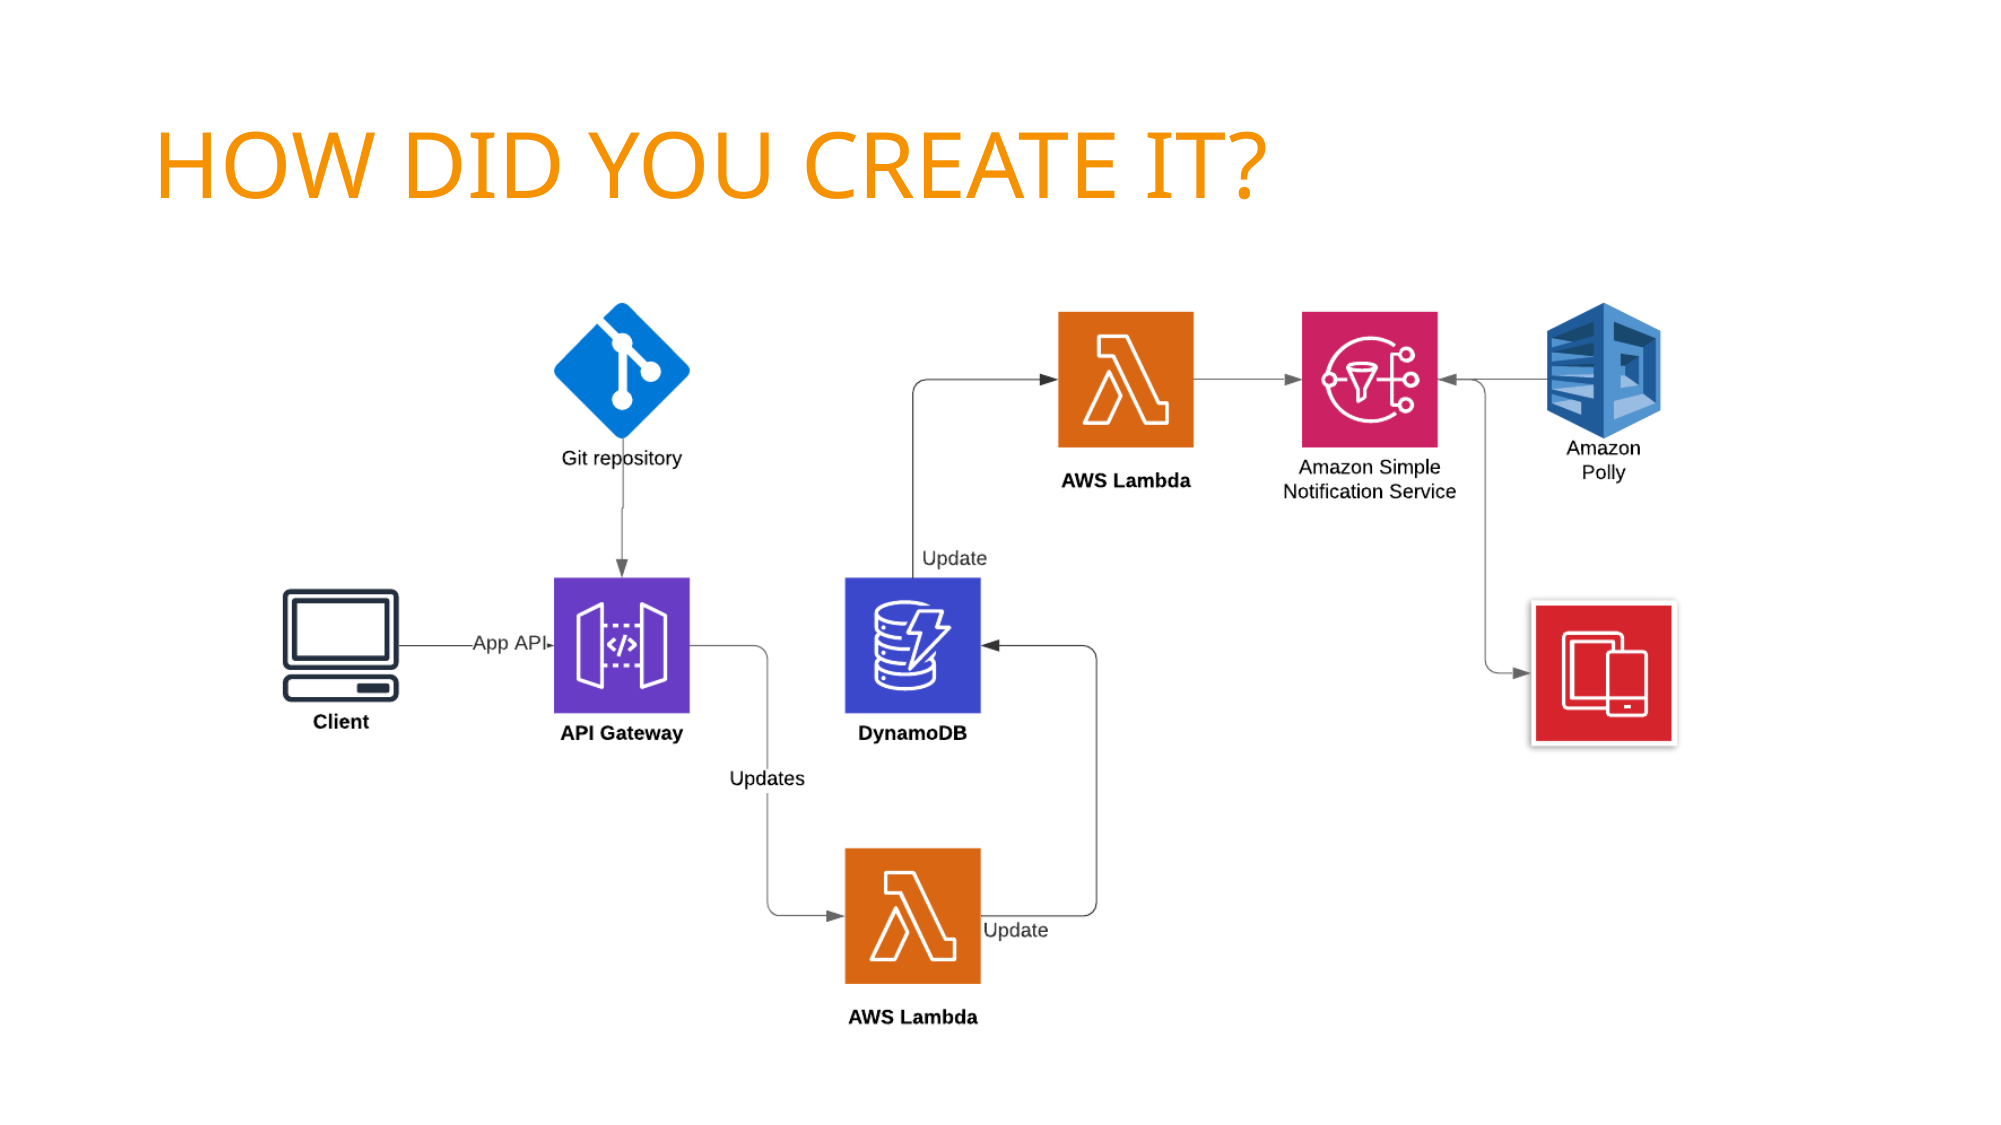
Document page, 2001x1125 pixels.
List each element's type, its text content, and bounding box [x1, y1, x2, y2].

title HOW DID YOU CREATE IT? [137, 59, 1704, 278]
picture [188, 242, 1771, 1089]
